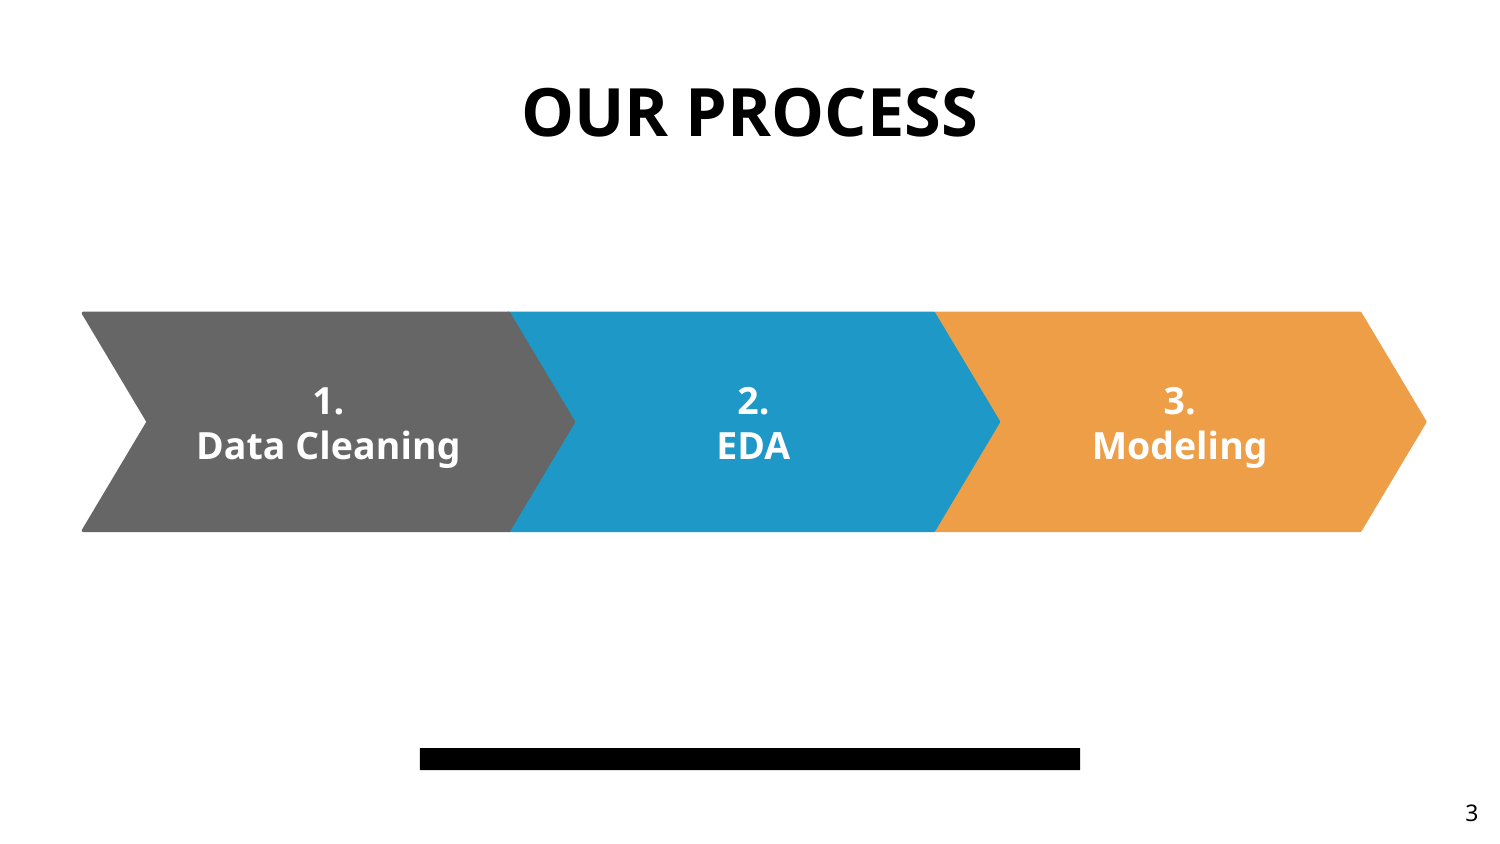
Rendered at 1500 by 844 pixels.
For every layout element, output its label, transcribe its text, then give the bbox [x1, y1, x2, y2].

text_box 2. EDA [510, 313, 999, 531]
text_box 3. Modeling [935, 313, 1426, 531]
text_box 1. Data Cleaning [83, 313, 574, 531]
slide_number ‹#› [1403, 783, 1494, 832]
title OUR PROCESS [75, 70, 1425, 165]
text_box [419, 748, 1081, 771]
